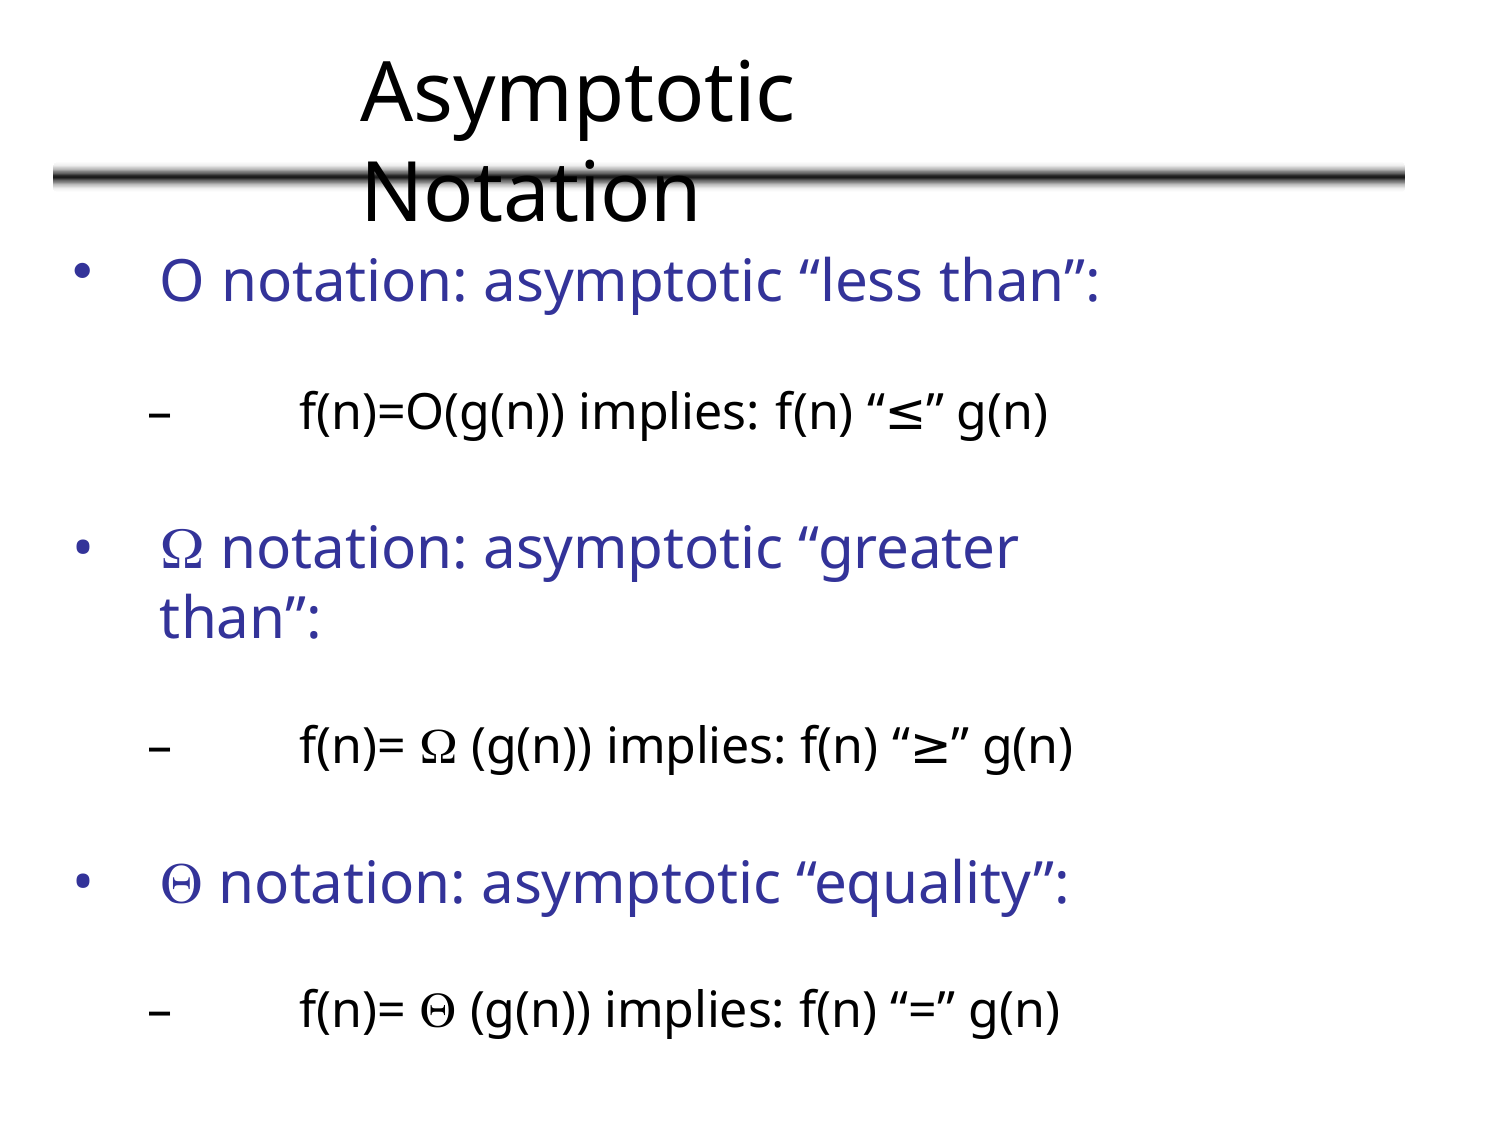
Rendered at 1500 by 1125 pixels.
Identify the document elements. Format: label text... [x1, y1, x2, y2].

picture [1104, 162, 1405, 192]
title Asymptotic Notation [358, 36, 1104, 239]
text_box O notation: asymptotic “less than”: – f(n)=O(g(n)) implies: f(n) “≤” g(n)  notation: asymptotic “greater than”: – f(n)=  (g(n)) implies: f(n) “≥” g(n)  notation: asymptotic “equality”: – f(n)=  (g(n)) implies: f(n) “=” g(n) [70, 240, 1129, 1038]
picture [53, 162, 358, 192]
